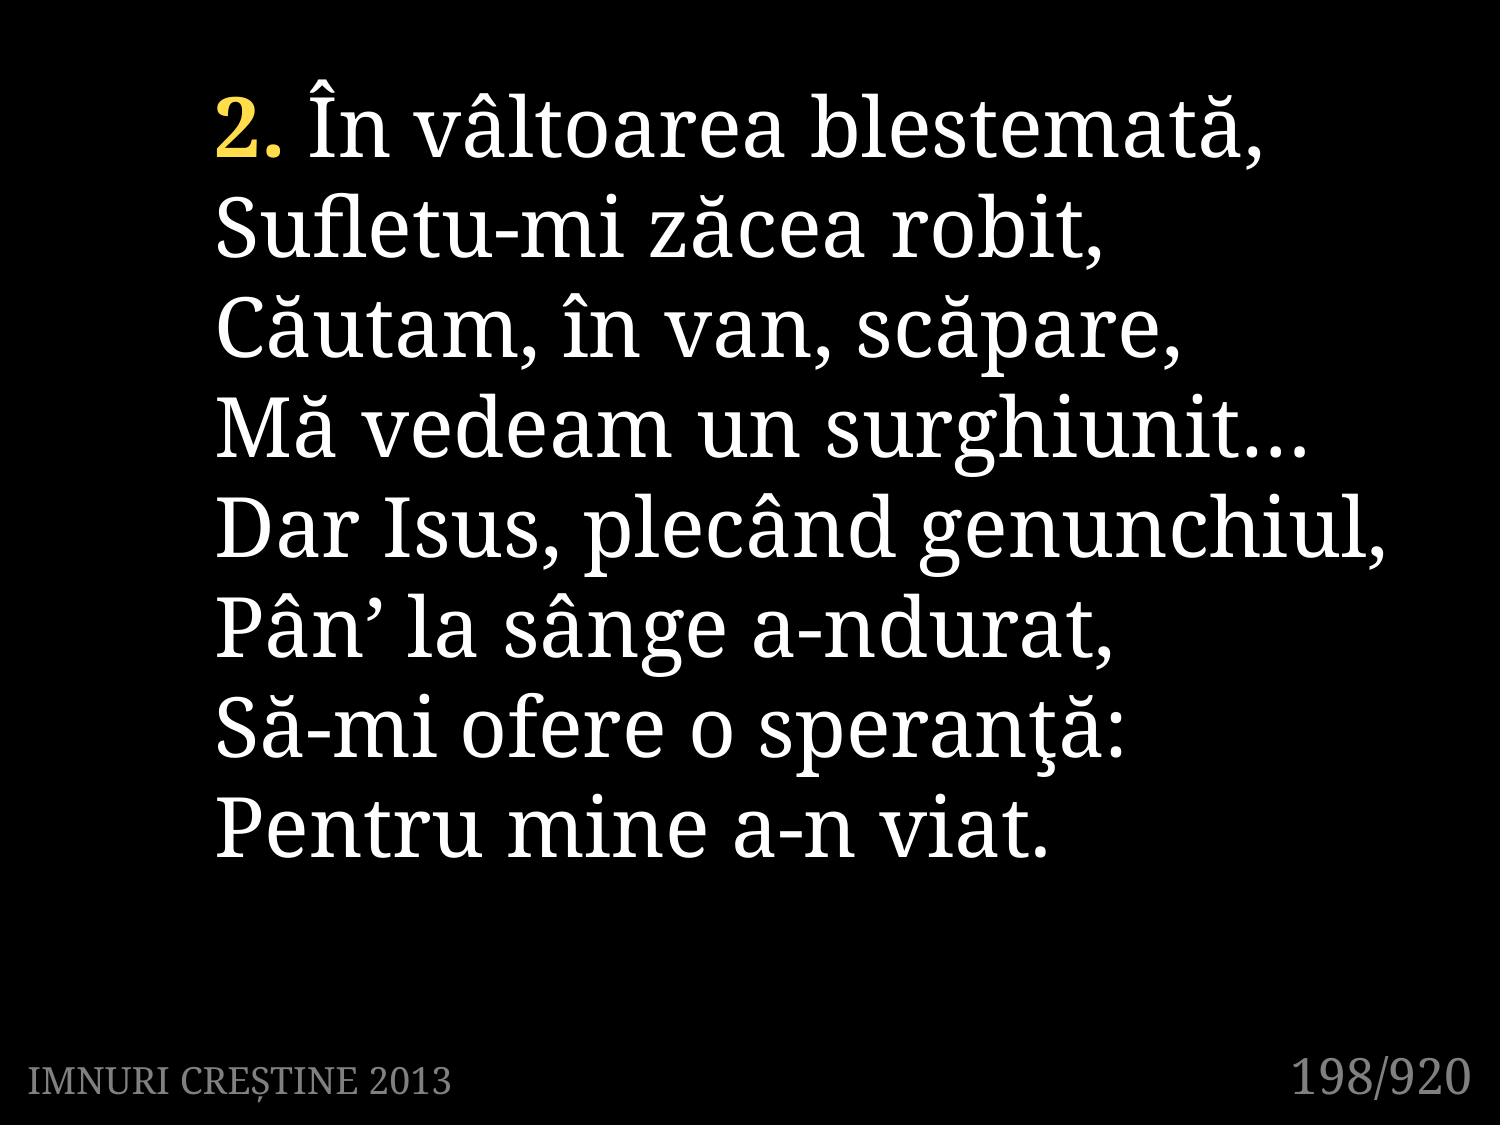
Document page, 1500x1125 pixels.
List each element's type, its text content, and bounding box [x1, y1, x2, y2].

text_box 2. În vâltoarea blestemată, Sufletu-mi zăcea robit, Căutam, în van, scăpare, Mă vedeam un surghiunit… Dar Isus, plecând genunchiul, Pân’ la sânge a-ndurat, Să-mi ofere o speranţă: Pentru mine a-n viat. [200, 66, 1500, 882]
text_box IMNURI CREȘTINE 2013 [12, 1049, 637, 1110]
text_box 198/920 [637, 1037, 1488, 1113]
